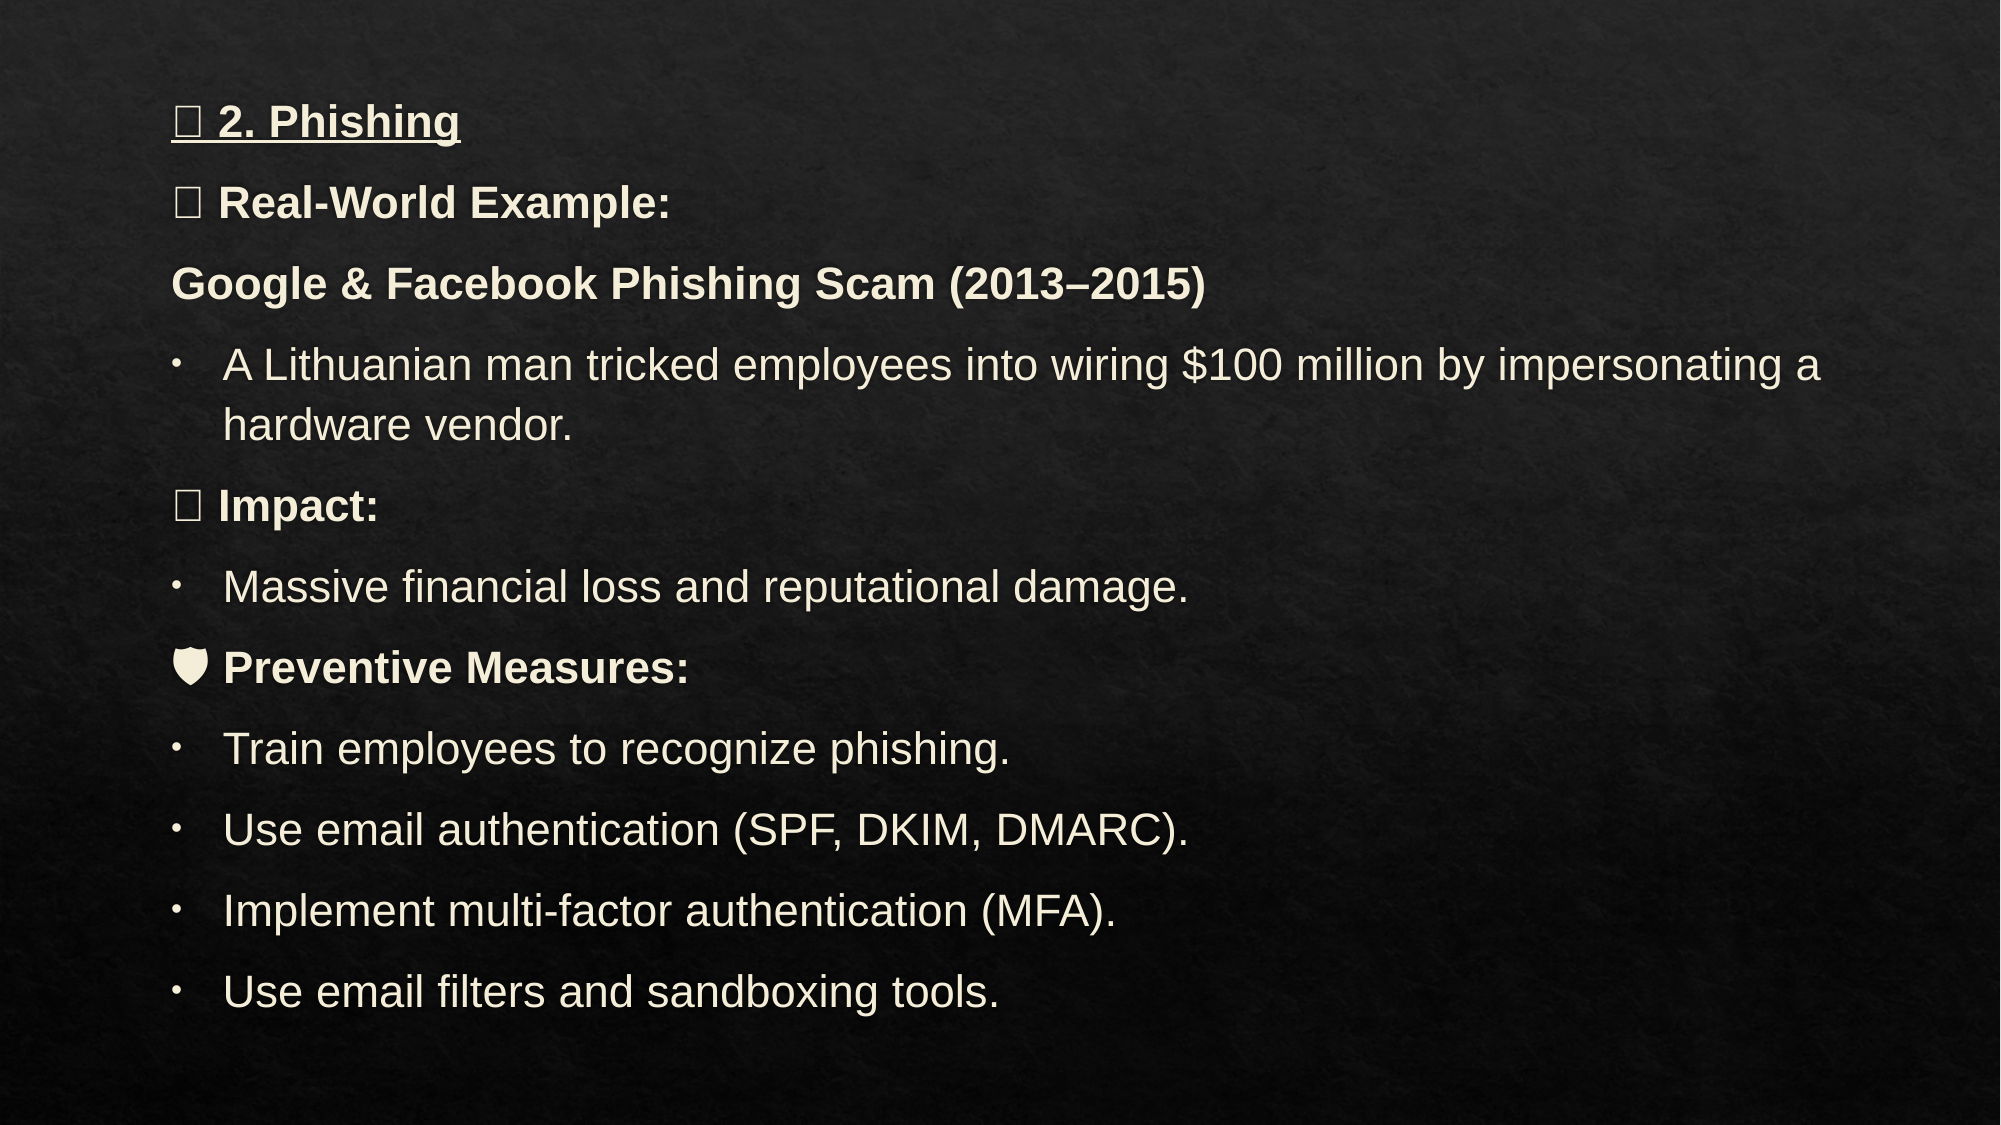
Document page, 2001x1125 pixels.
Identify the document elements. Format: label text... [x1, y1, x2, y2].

list 📧 2. Phishing ✅ Real-World Example: Google & Facebook Phishing Scam (2013–2015) A Lithuanian man tricked employees into wiring $100 million by impersonating a hardware vendor. 💥 Impact: Massive financial loss and reputational damage. 🛡️ Preventive Measures: Train employees to recognize phishing. Use email authentication (SPF, DKIM, DMARC). Implement multi-factor authentication (MFA). Use email filters and sandboxing tools. [149, 79, 1849, 1028]
